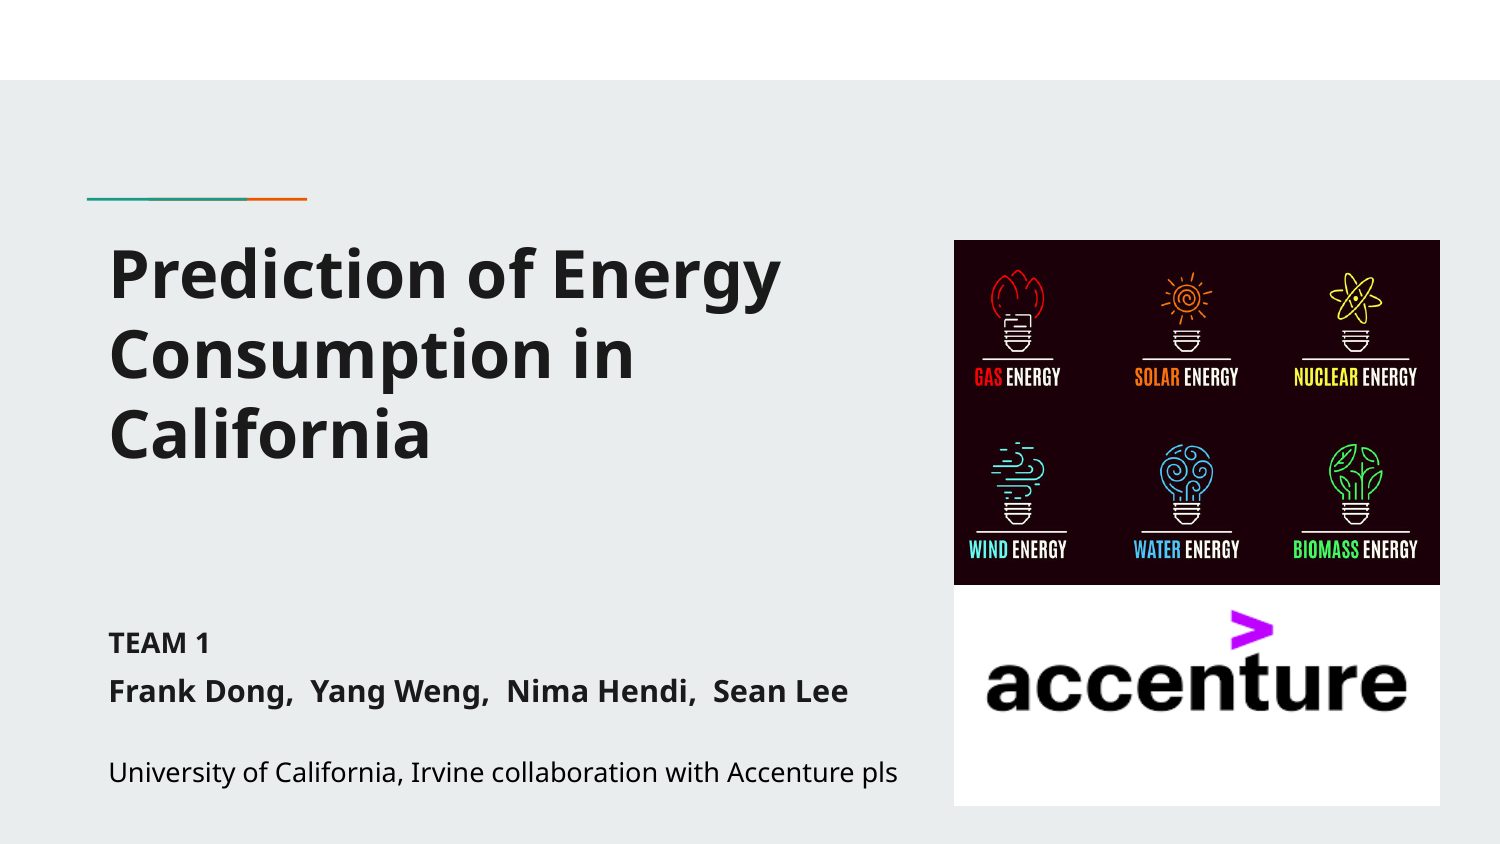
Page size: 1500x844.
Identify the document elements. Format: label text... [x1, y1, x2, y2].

text_box University of California, Irvine collaboration with Accenture pls [93, 740, 942, 803]
subtitle Frank Dong, Yang Weng, Nima Hendi, Sean Lee [93, 627, 868, 730]
subtitle TEAM 1 [93, 573, 277, 675]
picture [954, 239, 1440, 807]
title Prediction of Energy Consumption in California [93, 216, 942, 490]
